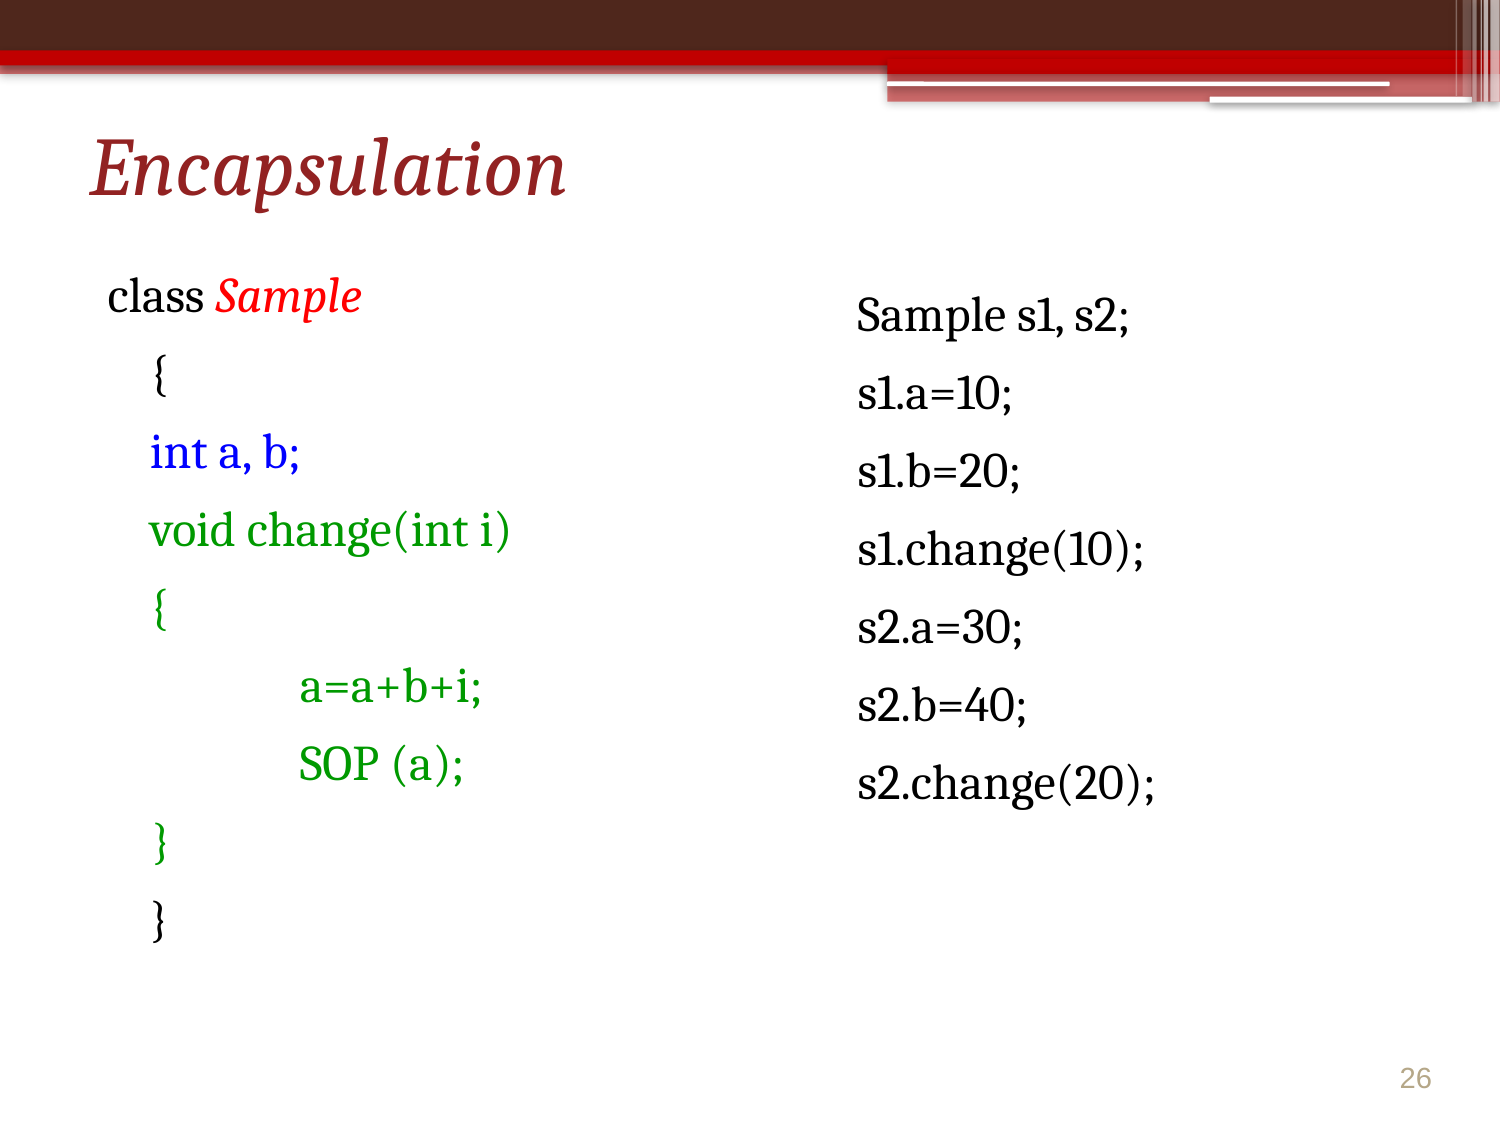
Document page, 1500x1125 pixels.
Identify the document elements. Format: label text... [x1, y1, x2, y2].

title Encapsulation [75, 99, 1425, 225]
list class Sample { int a, b; void change(int i) { a=a+b+i; SOP (a); } } [75, 237, 600, 1000]
slide_number 26 [1287, 1041, 1447, 1102]
text_box Sample s1, s2; s1.a=10; s1.b=20; s1.change(10); s2.a=30; s2.b=40; s2.change(20); [825, 256, 1450, 1019]
